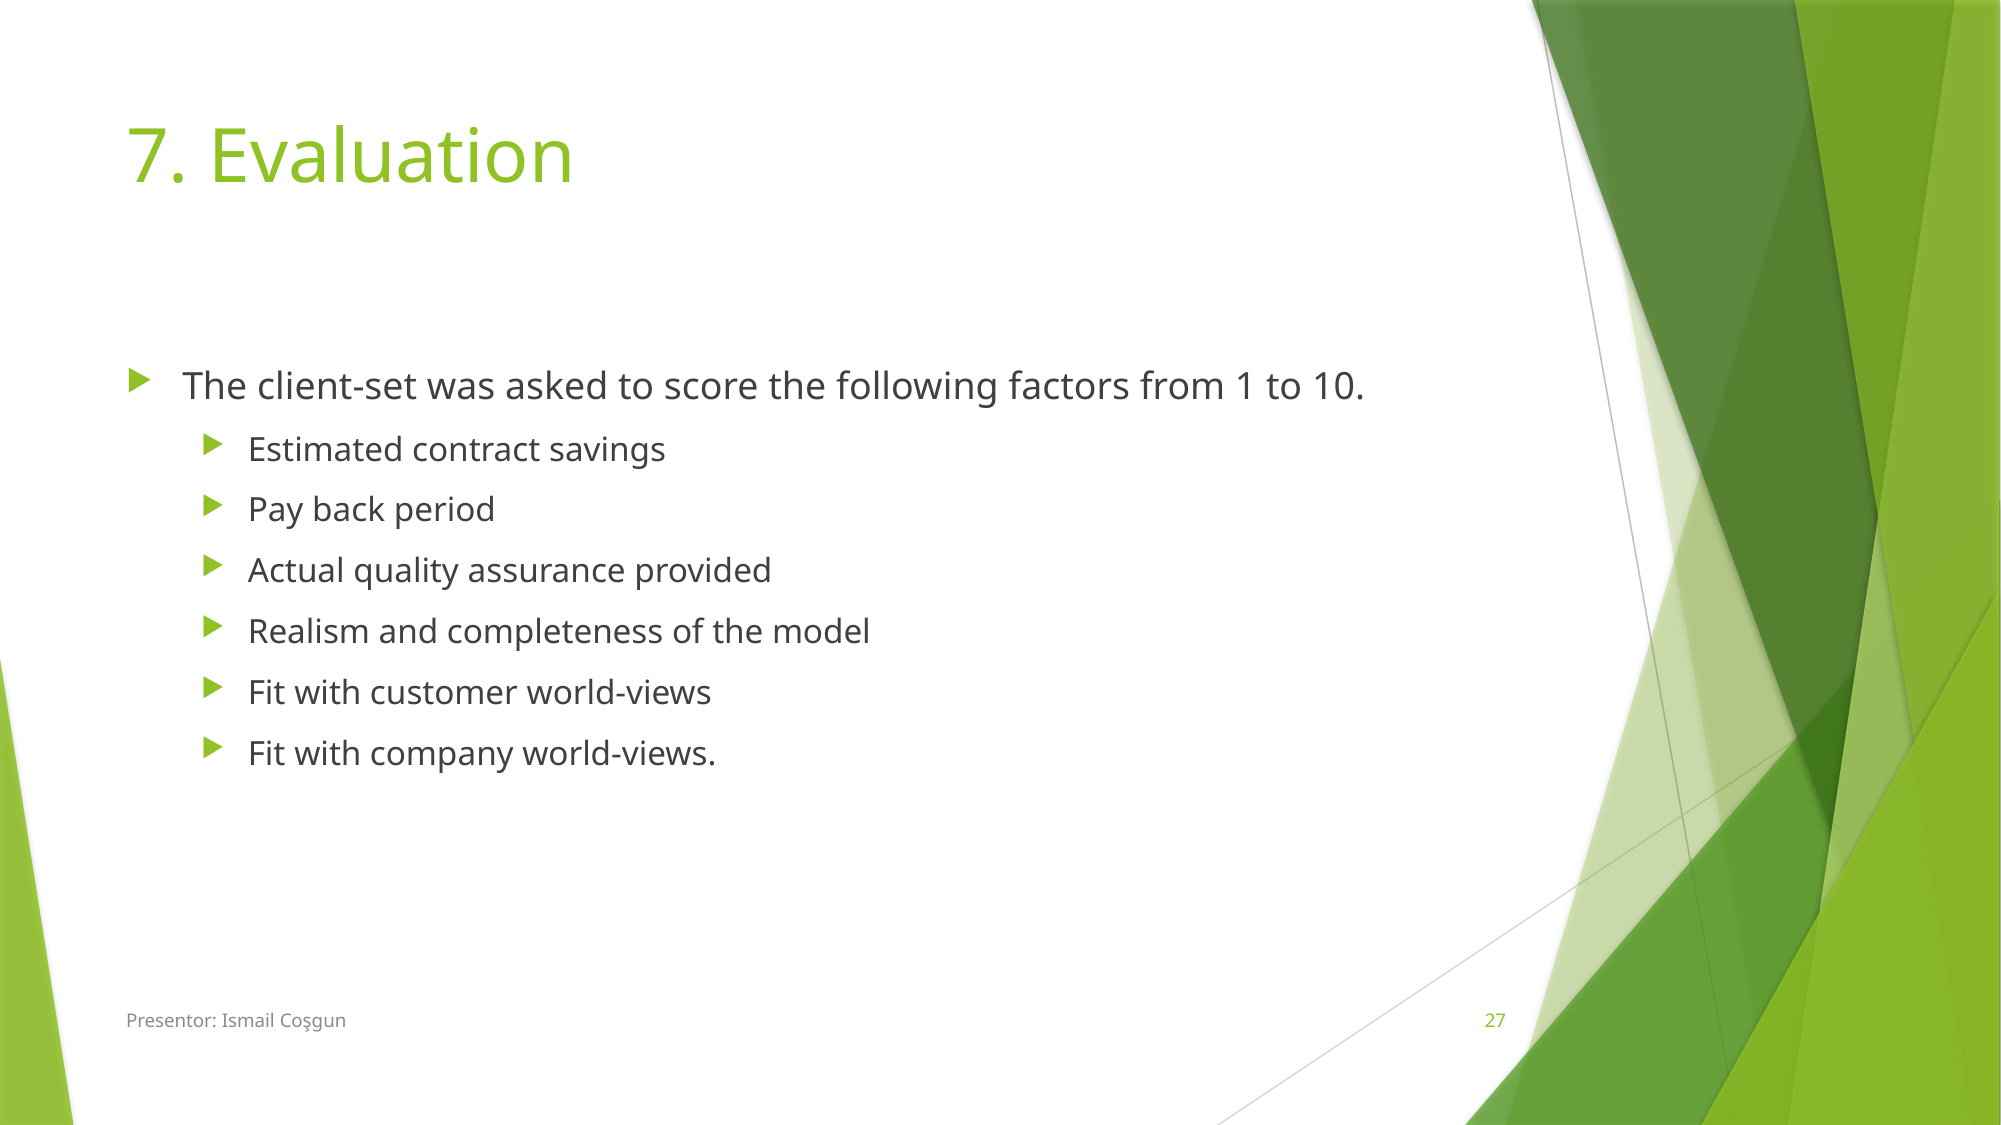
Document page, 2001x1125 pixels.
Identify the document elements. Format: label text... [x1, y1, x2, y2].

footer Presentor: Ismail Coşgun [111, 991, 1145, 1051]
slide_number 27 [1409, 991, 1522, 1051]
title 7. Evaluation [111, 99, 1522, 317]
list The client-set was asked to score the following factors from 1 to 10. Estimated contract savings Pay back period Actual quality assurance provided Realism and completeness of the model Fit with customer world-views Fit with company world-views. [111, 354, 1522, 992]
